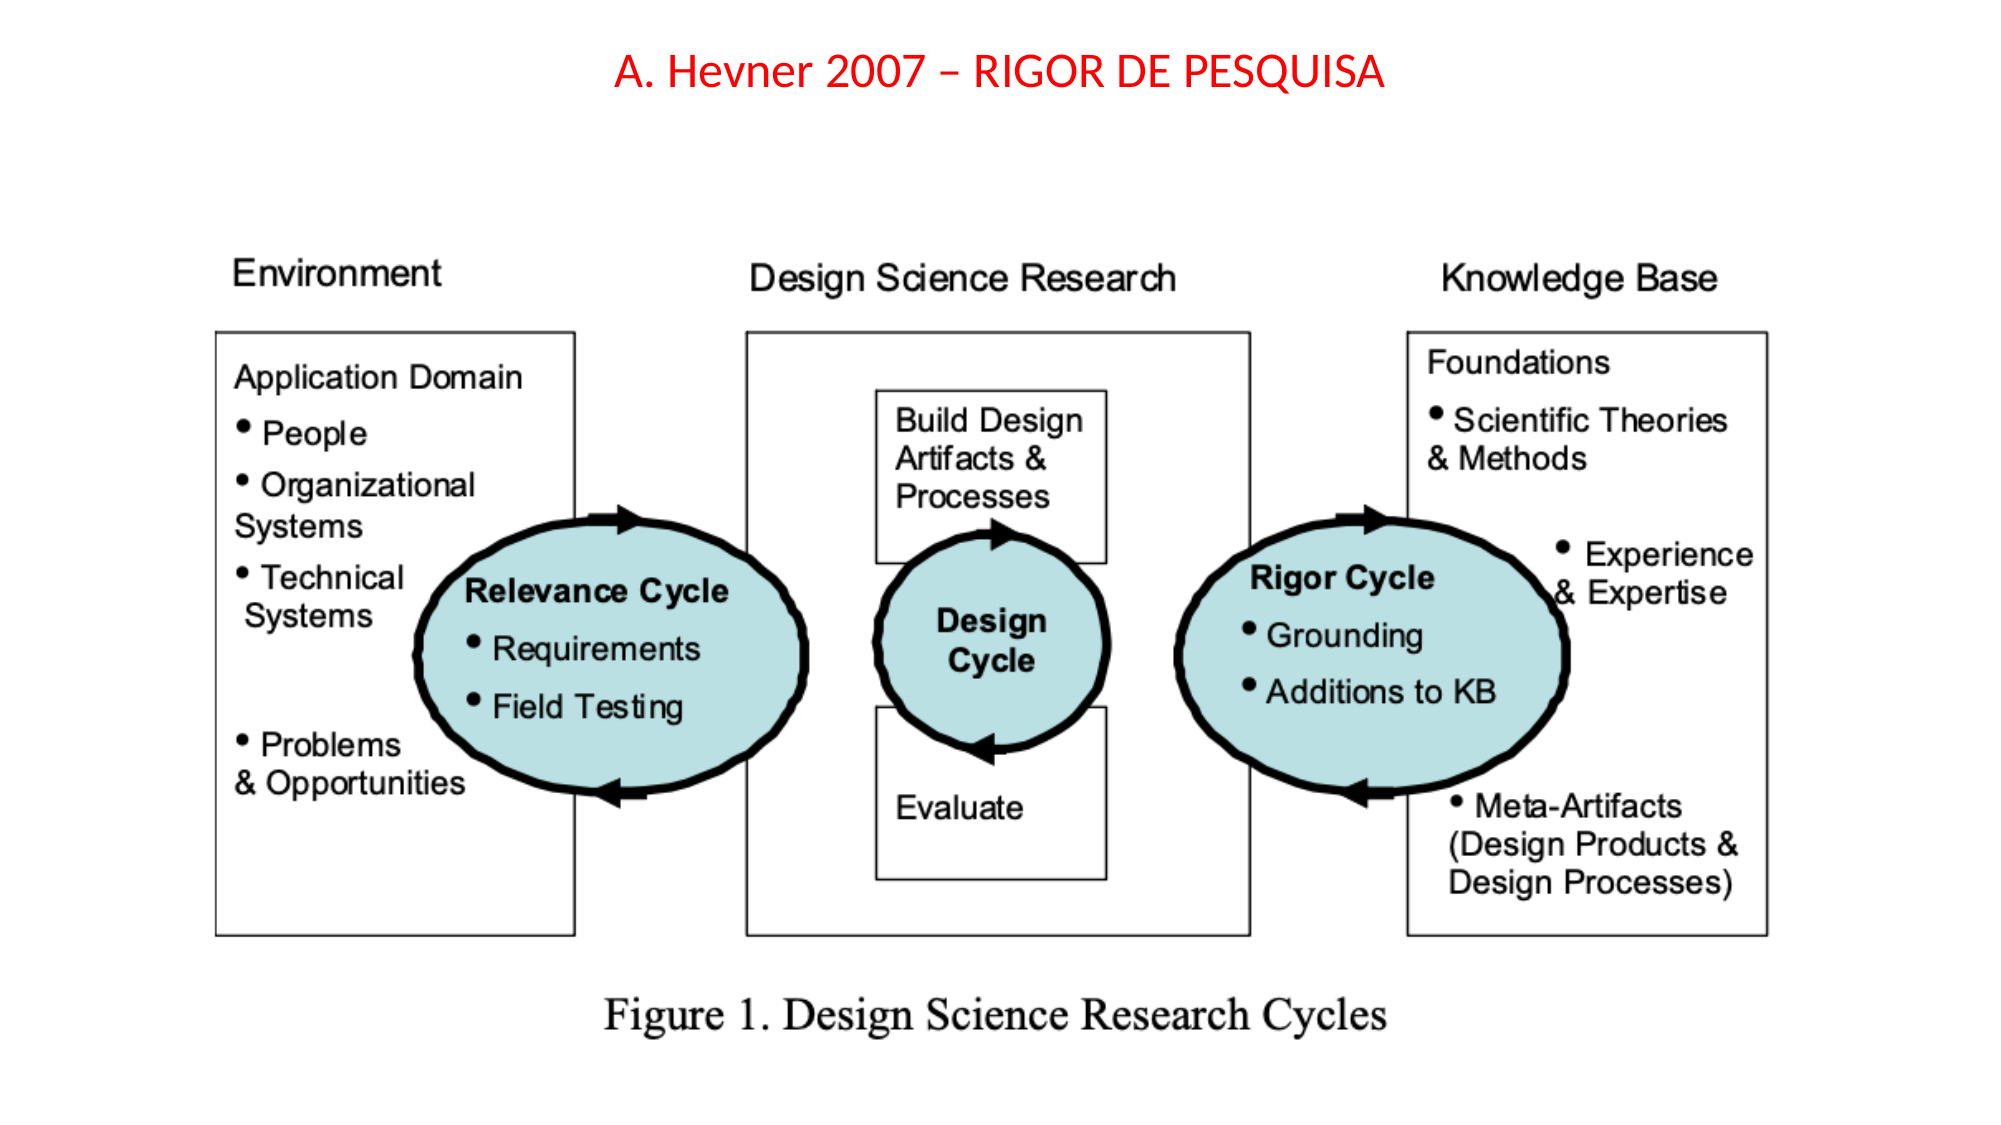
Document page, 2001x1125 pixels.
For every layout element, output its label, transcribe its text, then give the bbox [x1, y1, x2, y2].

subtitle A. Hevner 2007 – RIGOR DE PESQUISA [249, 36, 1750, 192]
picture [169, 192, 1831, 1053]
